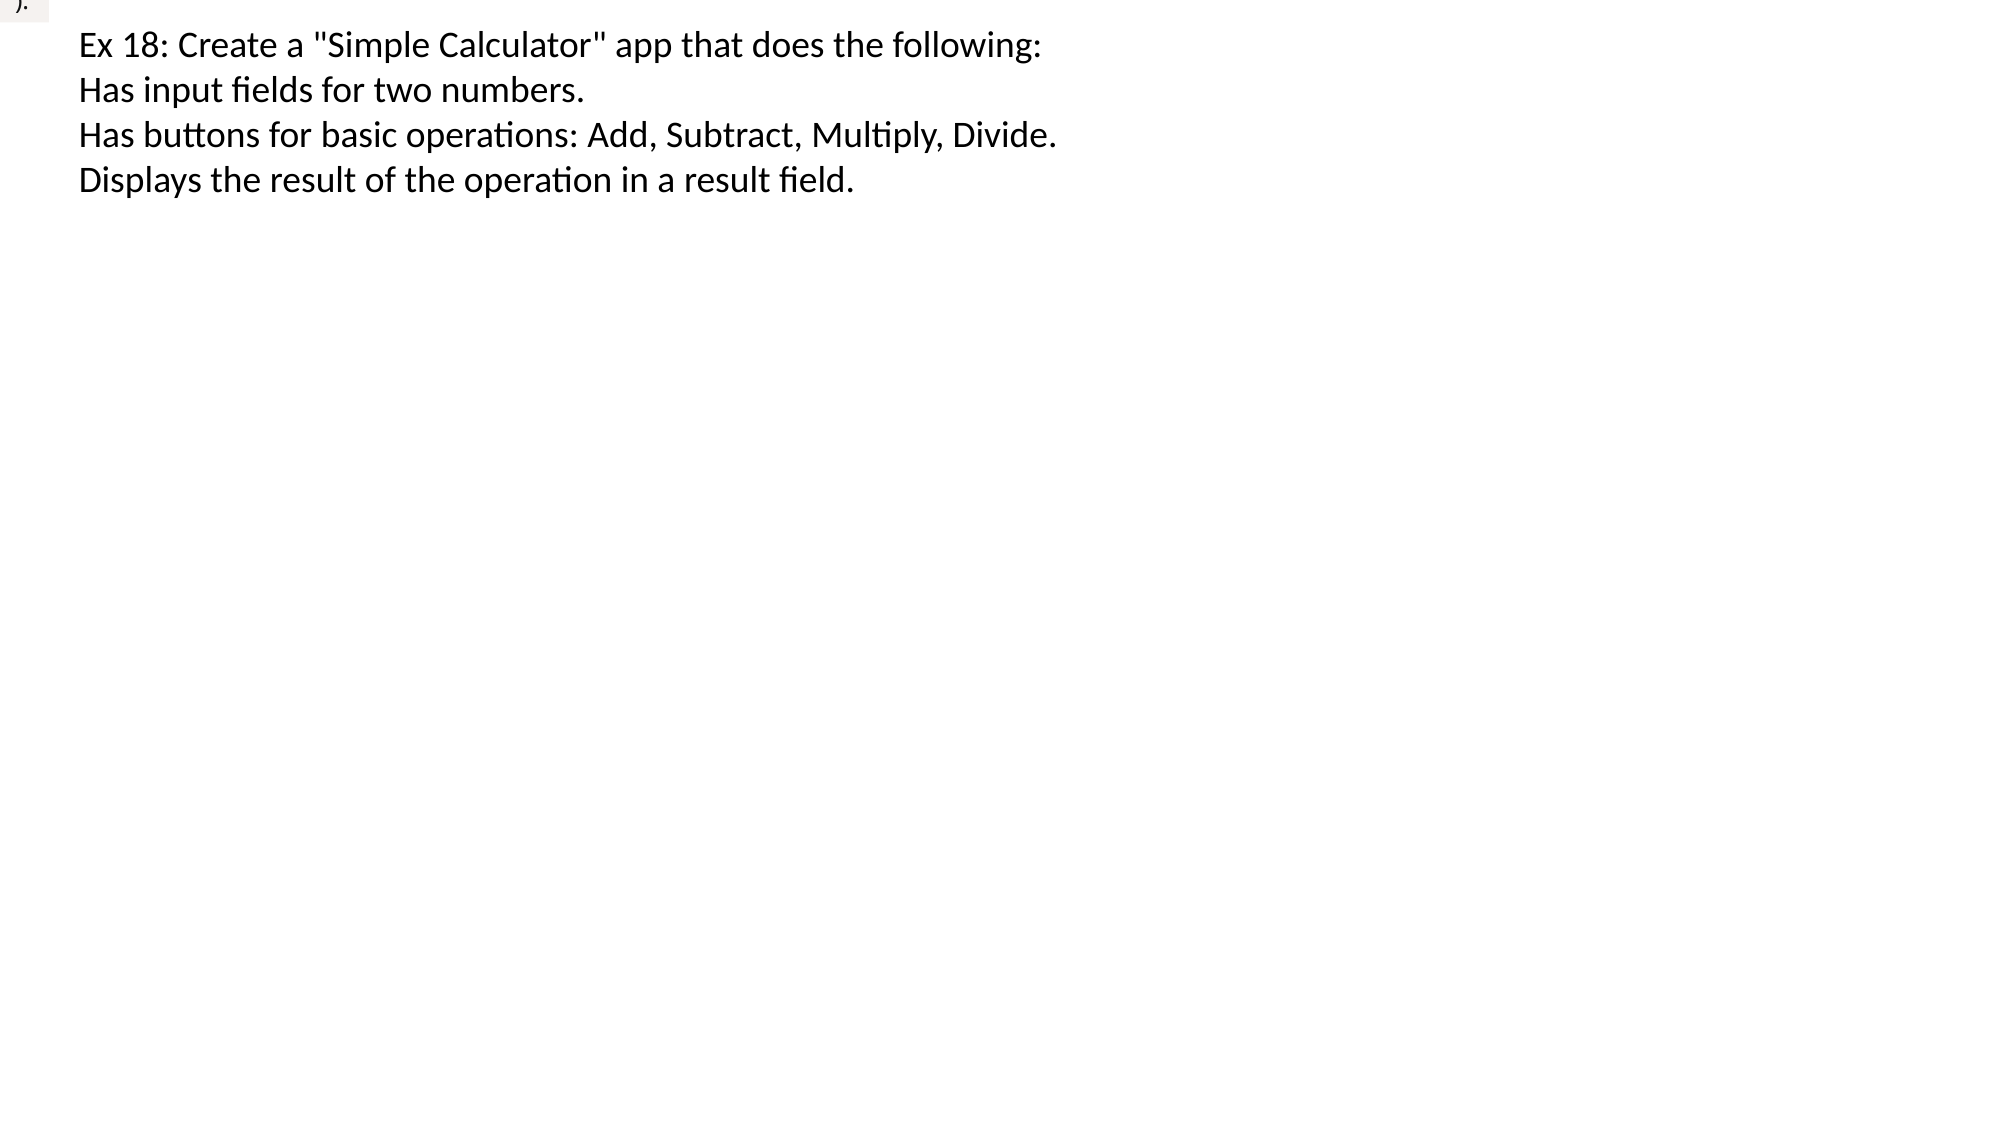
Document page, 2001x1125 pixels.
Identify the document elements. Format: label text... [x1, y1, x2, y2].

text_box Ex 18: Create a "Simple Calculator" app that does the following: Has input fields for two numbers. Has buttons for basic operations: Add, Subtract, Multiply, Divide. Displays the result of the operation in a result field. [63, 12, 1988, 208]
text_box ). [0, 0, 49, 23]
